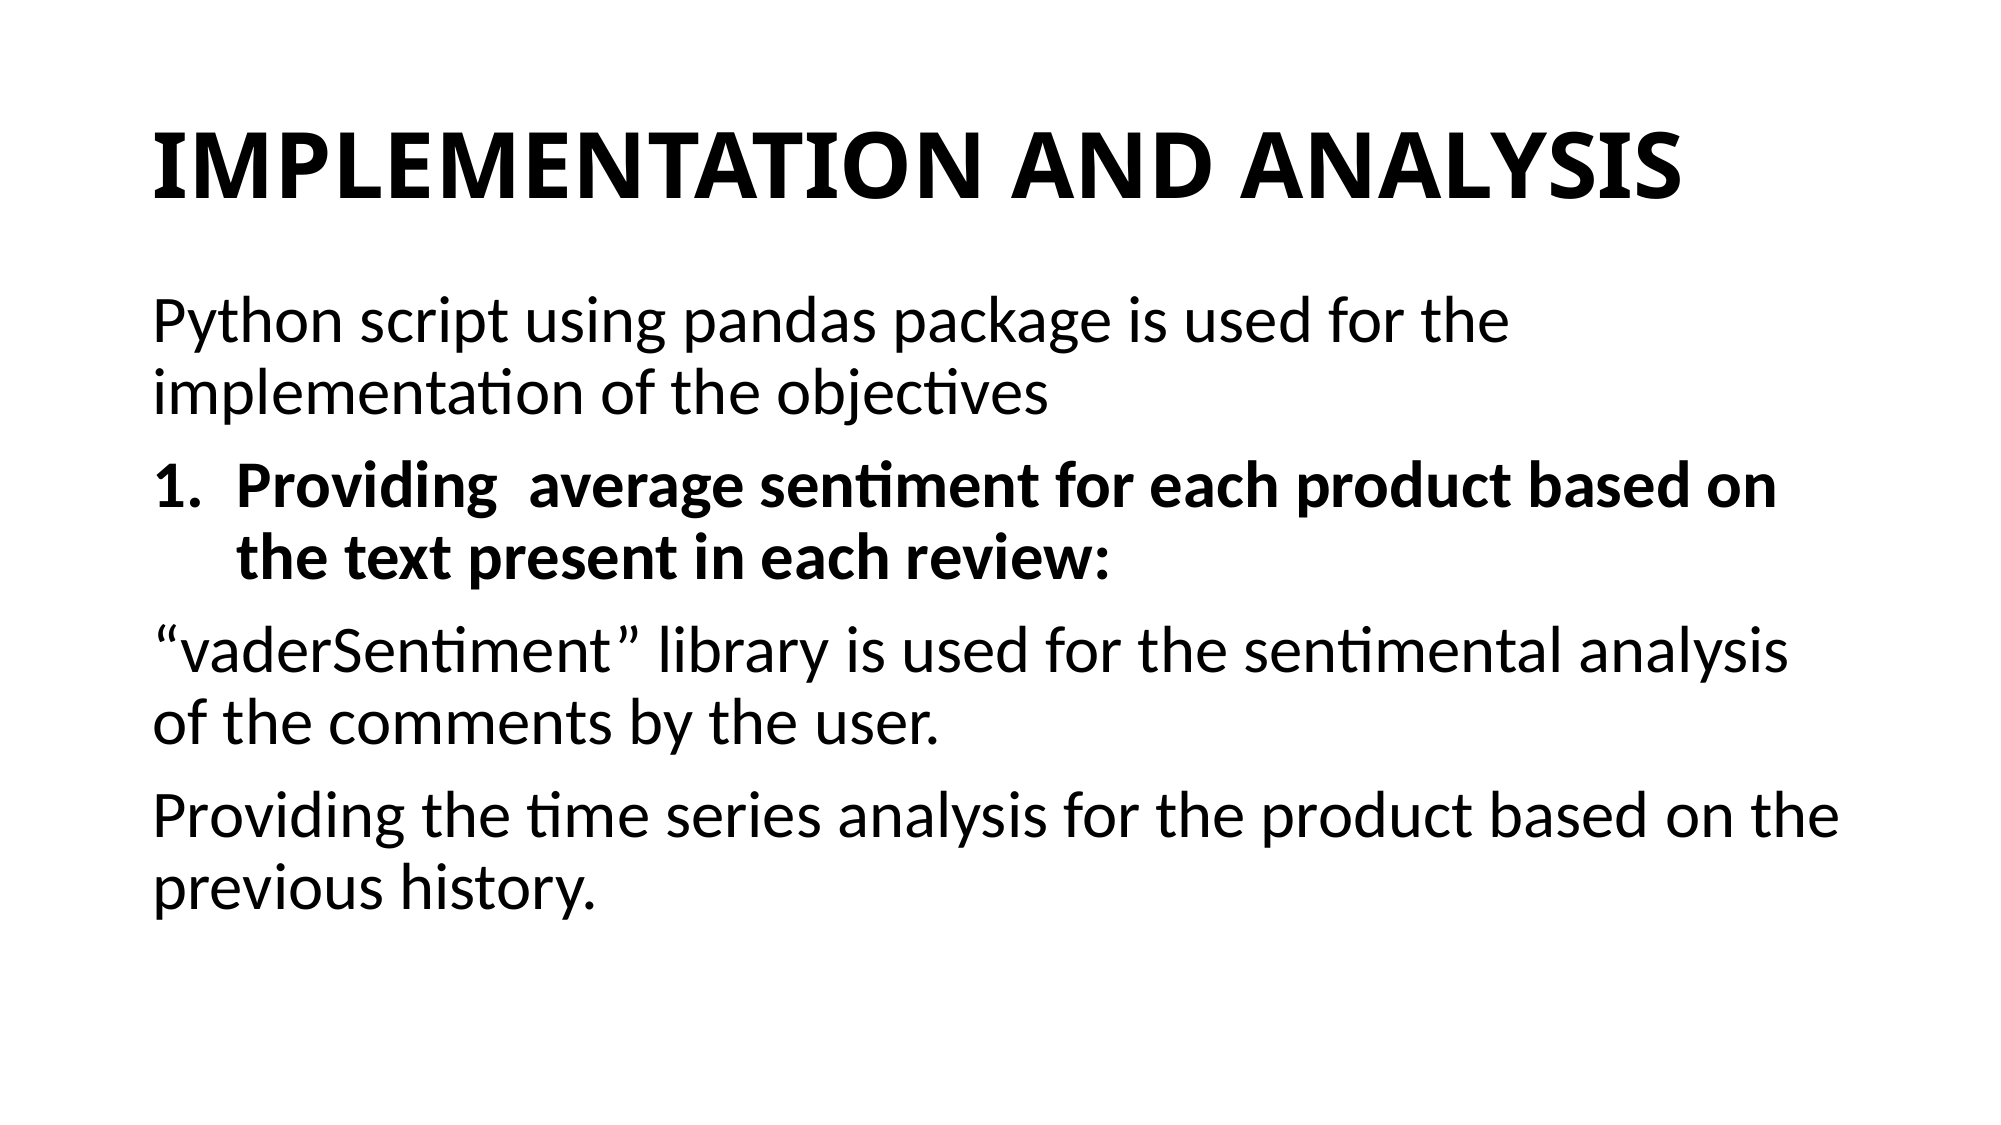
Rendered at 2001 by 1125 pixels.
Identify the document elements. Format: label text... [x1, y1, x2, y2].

list Python script using pandas package is used for the implementation of the objectives Providing average sentiment for each product based on the text present in each review: “vaderSentiment” library is used for the sentimental analysis of the comments by the user. Providing the time series analysis for the product based on the previous history. [137, 277, 1863, 1032]
title IMPLEMENTATION AND ANALYSIS [137, 59, 1863, 277]
